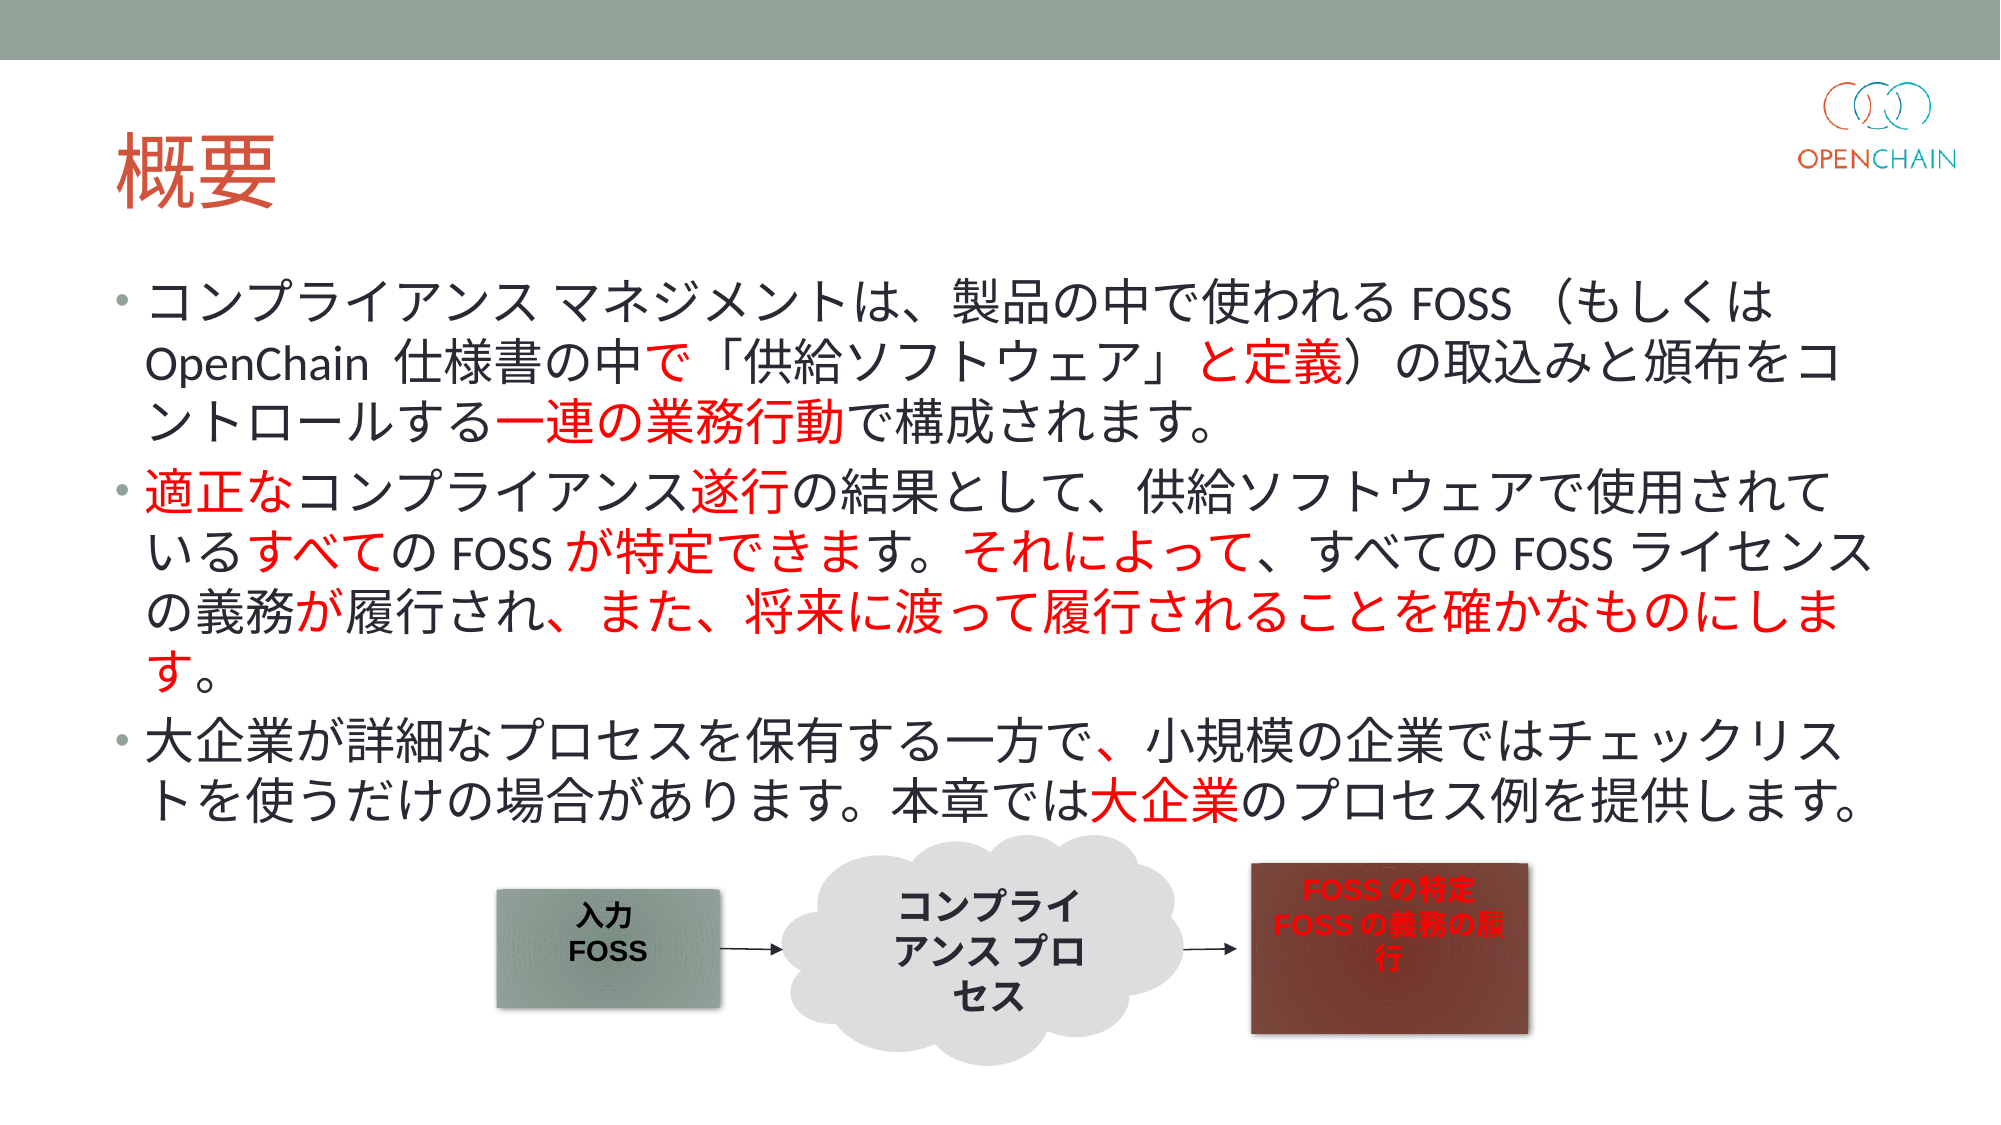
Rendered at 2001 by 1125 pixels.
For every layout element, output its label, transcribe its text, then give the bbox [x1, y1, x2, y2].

picture [1798, 82, 1955, 169]
text_box [781, 834, 1184, 1066]
text_box コンプライアンス プロセス [863, 889, 1116, 1011]
list コンプライアンス マネジメントは、製品の中で使われるFOSS（もしくはOpenChain 仕様書の中で「供給ソフトウェア」と定義）の取込みと頒布をコントロールする一連の業務行動で構成されます。 適正なコンプライアンス遂行の結果として、供給ソフトウェアで使用されているすべてのFOSSが特定できます。それによって、すべてのFOSSライセンスの義務が履行され、また、将来に渡って履行されることを確かなものにします。 大企業が詳細なプロセスを保有する一方で、小規模の企業ではチェックリストを使うだけの場合があります。本章では大企業のプロセス例を提供します。 [99, 262, 1900, 1063]
title 概要 [99, 87, 1900, 250]
text_box FOSSの特定 FOSSの義務の履行 [1251, 863, 1529, 1034]
text_box 入力 FOSS [496, 889, 720, 1008]
